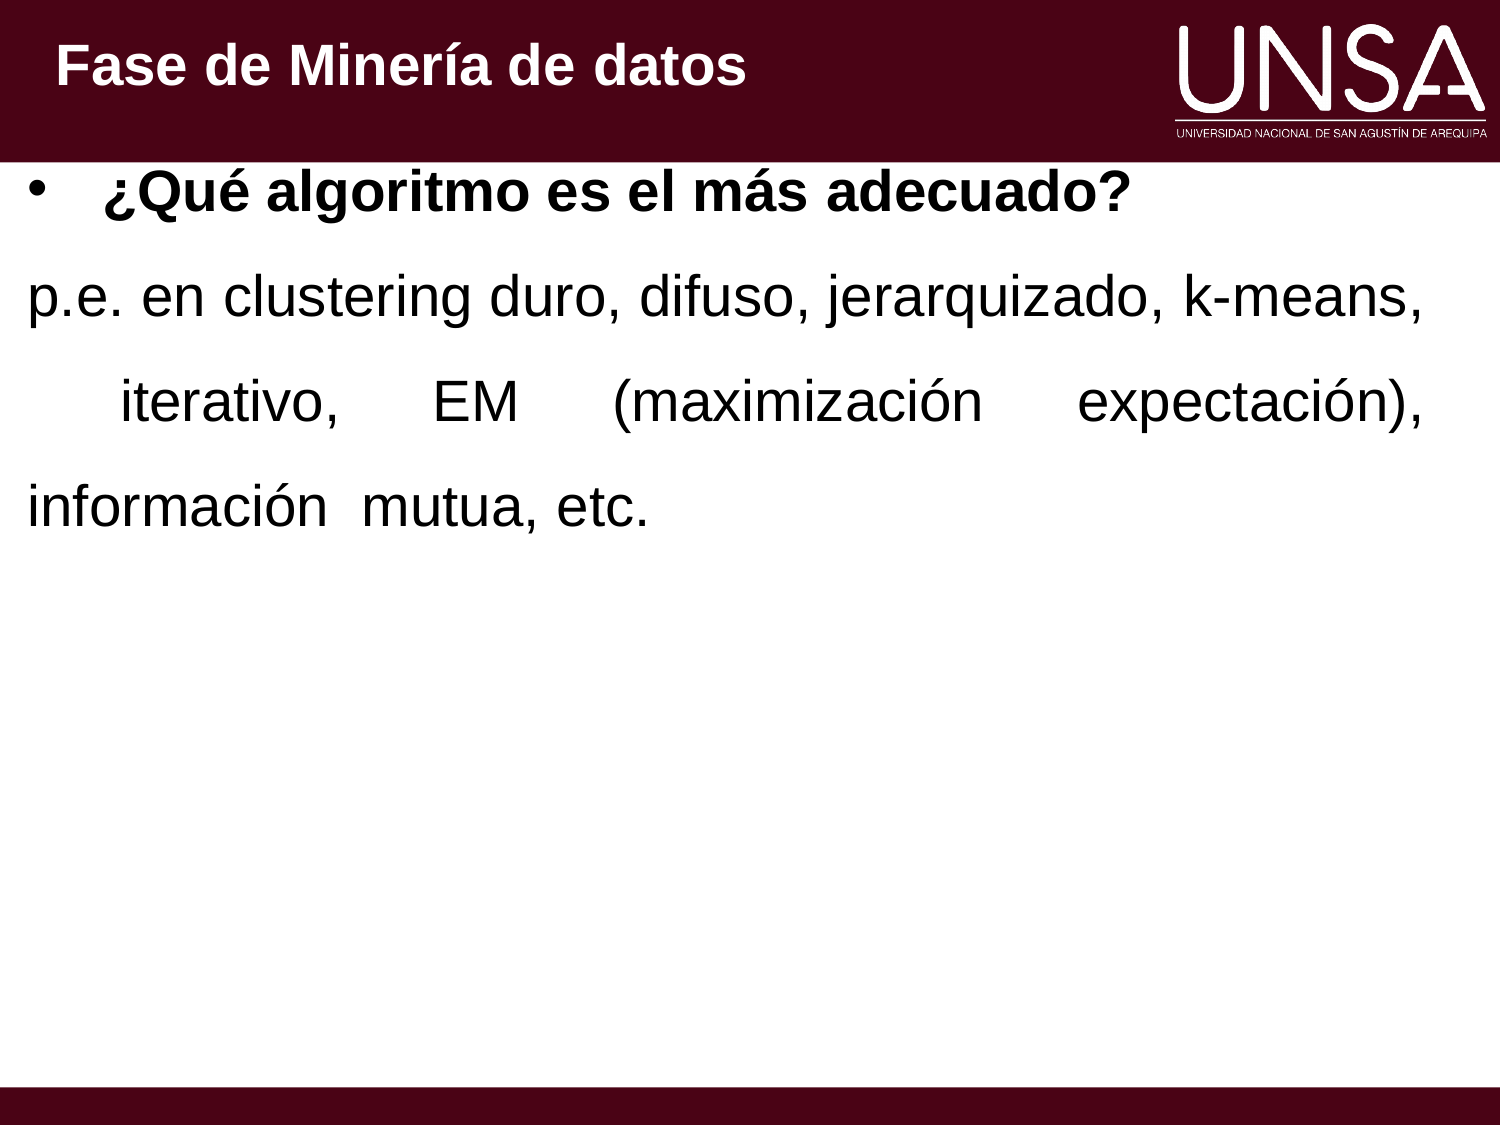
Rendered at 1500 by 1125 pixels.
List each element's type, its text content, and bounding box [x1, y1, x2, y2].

text_box Fase de Minería de datos ¿Qué algoritmo es el más adecuado? p.e. en clustering duro, difuso, jerarquizado, k-means, iterativo, EM (maximización expectación), información mutua, etc. [25, 25, 1426, 538]
picture [1175, 24, 1487, 138]
